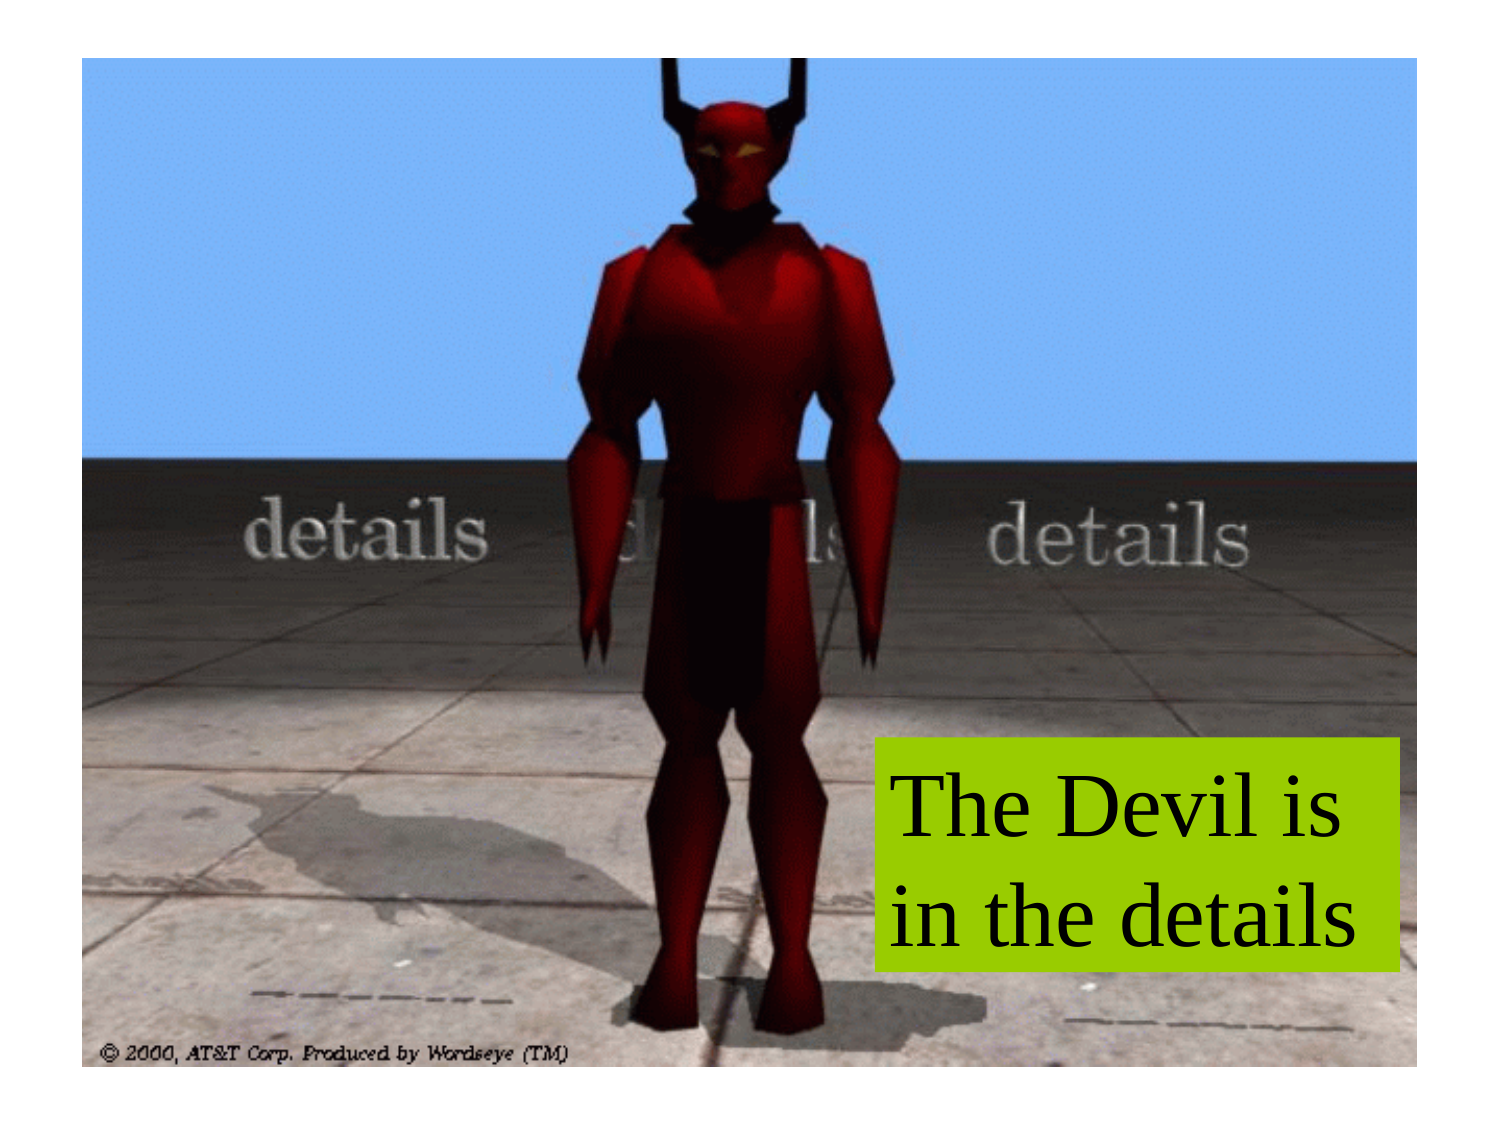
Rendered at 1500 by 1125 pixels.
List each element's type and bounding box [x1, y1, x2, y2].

picture [82, 58, 1417, 1068]
